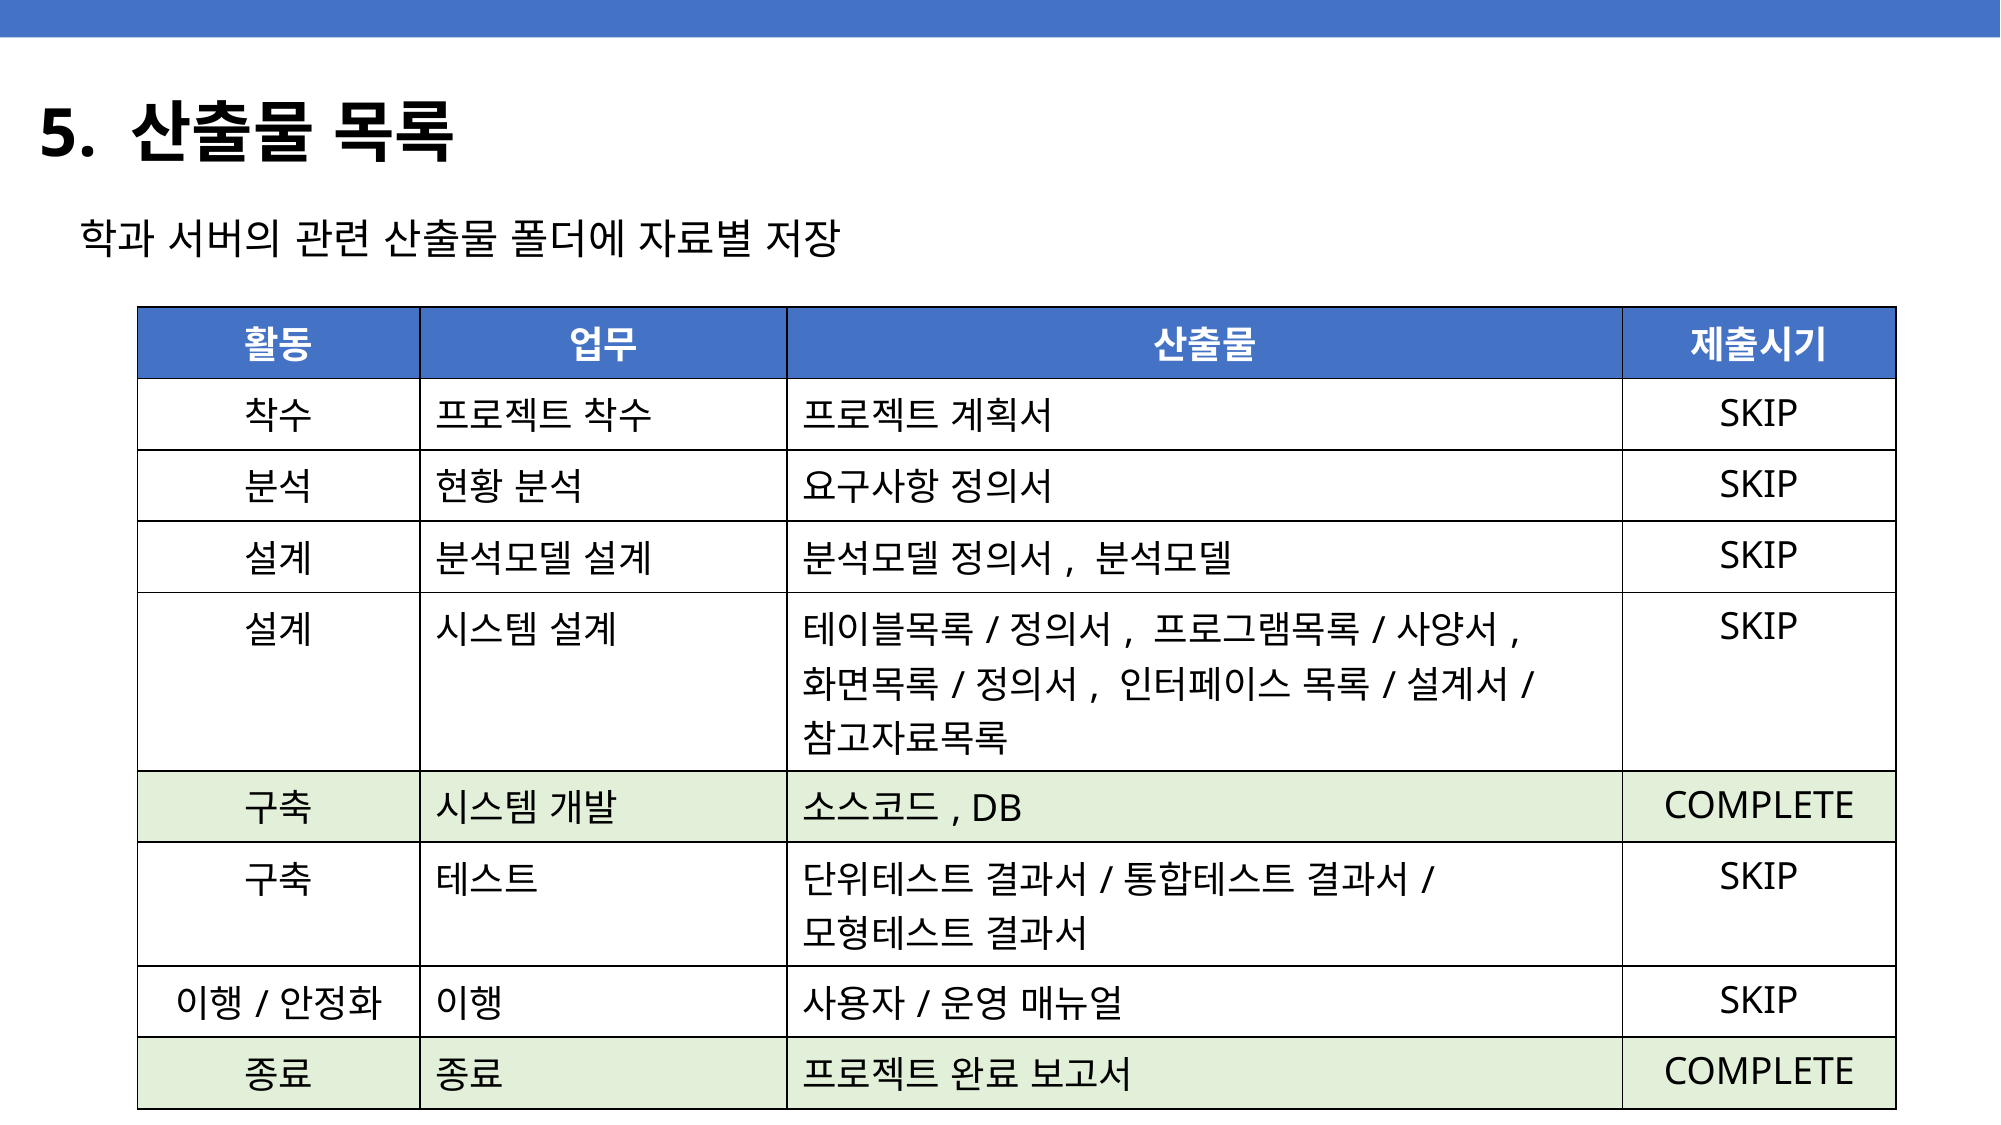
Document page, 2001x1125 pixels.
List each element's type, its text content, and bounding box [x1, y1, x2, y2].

table_cell 이행/안정화 [138, 967, 419, 1036]
table_cell COMPLETE [1623, 772, 1895, 841]
table_cell SKIP [1623, 522, 1895, 592]
table_cell 종료 [138, 1038, 419, 1108]
table_cell SKIP [1623, 379, 1895, 449]
table_cell SKIP [1623, 967, 1895, 1036]
table_cell 테스트 [421, 843, 786, 965]
table_cell 시스템 설계 [421, 593, 786, 770]
table_cell 사용자/운영 매뉴얼 [788, 967, 1622, 1036]
table_cell 테이블목록/정의서, 프로그램목록/사양서, 화면목록/정의서, 인터페이스 목록/설계서/참고자료목록 [788, 593, 1622, 770]
table_cell COMPLETE [1623, 1038, 1895, 1108]
table_cell 프로젝트 착수 [421, 379, 786, 449]
table_cell 설계 [138, 593, 419, 770]
list 학과 서버의 관련 산출물 폴더에 자료별 저장 [64, 210, 1925, 309]
table_cell 이행 [421, 967, 786, 1036]
table_cell 구축 [138, 843, 419, 965]
table_cell 소스코드, DB [788, 772, 1622, 841]
table_cell 단위테스트 결과서/통합테스트 결과서/모형테스트 결과서 [788, 843, 1622, 965]
table_header 산출물 [788, 309, 1622, 378]
table_header 업무 [421, 309, 786, 378]
table_cell 착수 [138, 379, 419, 449]
table_cell 프로젝트 계획서 [788, 379, 1622, 449]
table_cell 분석 [138, 451, 419, 520]
table_cell 설계 [138, 522, 419, 592]
table_cell 요구사항 정의서 [788, 451, 1622, 520]
title 5. 산출물 목록 [24, 68, 1965, 203]
table_cell SKIP [1623, 451, 1895, 520]
table_cell 분석모델 설계 [421, 522, 786, 592]
table_cell SKIP [1623, 843, 1895, 965]
table_cell 현황 분석 [421, 451, 786, 520]
table_cell 시스템 개발 [421, 772, 786, 841]
table_header 활동 [138, 309, 419, 378]
table_cell 종료 [421, 1038, 786, 1108]
table_cell SKIP [1623, 593, 1895, 770]
table_cell 구축 [138, 772, 419, 841]
table_cell 프로젝트 완료 보고서 [788, 1038, 1622, 1108]
table_header 제출시기 [1623, 309, 1895, 378]
table_cell 분석모델 정의서, 분석모델 [788, 522, 1622, 592]
